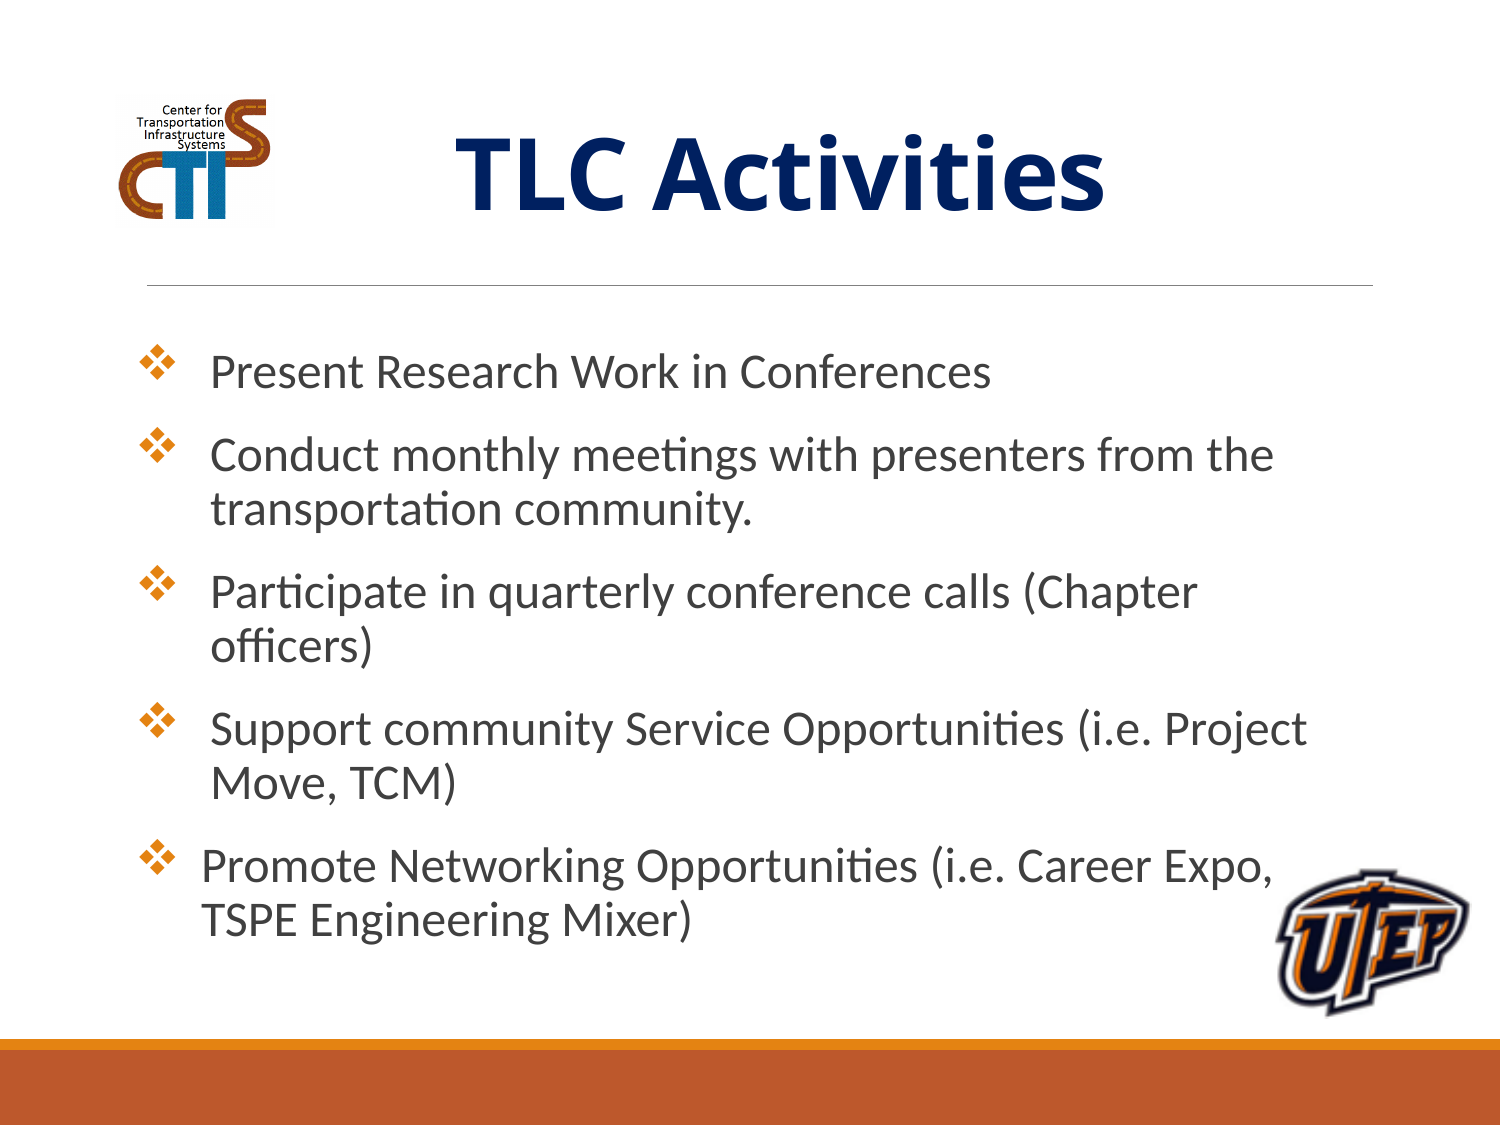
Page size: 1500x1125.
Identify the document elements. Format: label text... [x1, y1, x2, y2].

title TLC Activities [162, 0, 1401, 238]
picture [1273, 860, 1472, 1020]
picture [115, 94, 276, 228]
list Present Research Work in Conferences Conduct monthly meetings with presenters from the transportation community. Participate in quarterly conference calls (Chapter officers) Support community Service Opportunities (i.e. Project Move, TCM) Promote Networking Opportunities (i.e. Career Expo, TSPE Engineering Mixer) [135, 337, 1373, 998]
